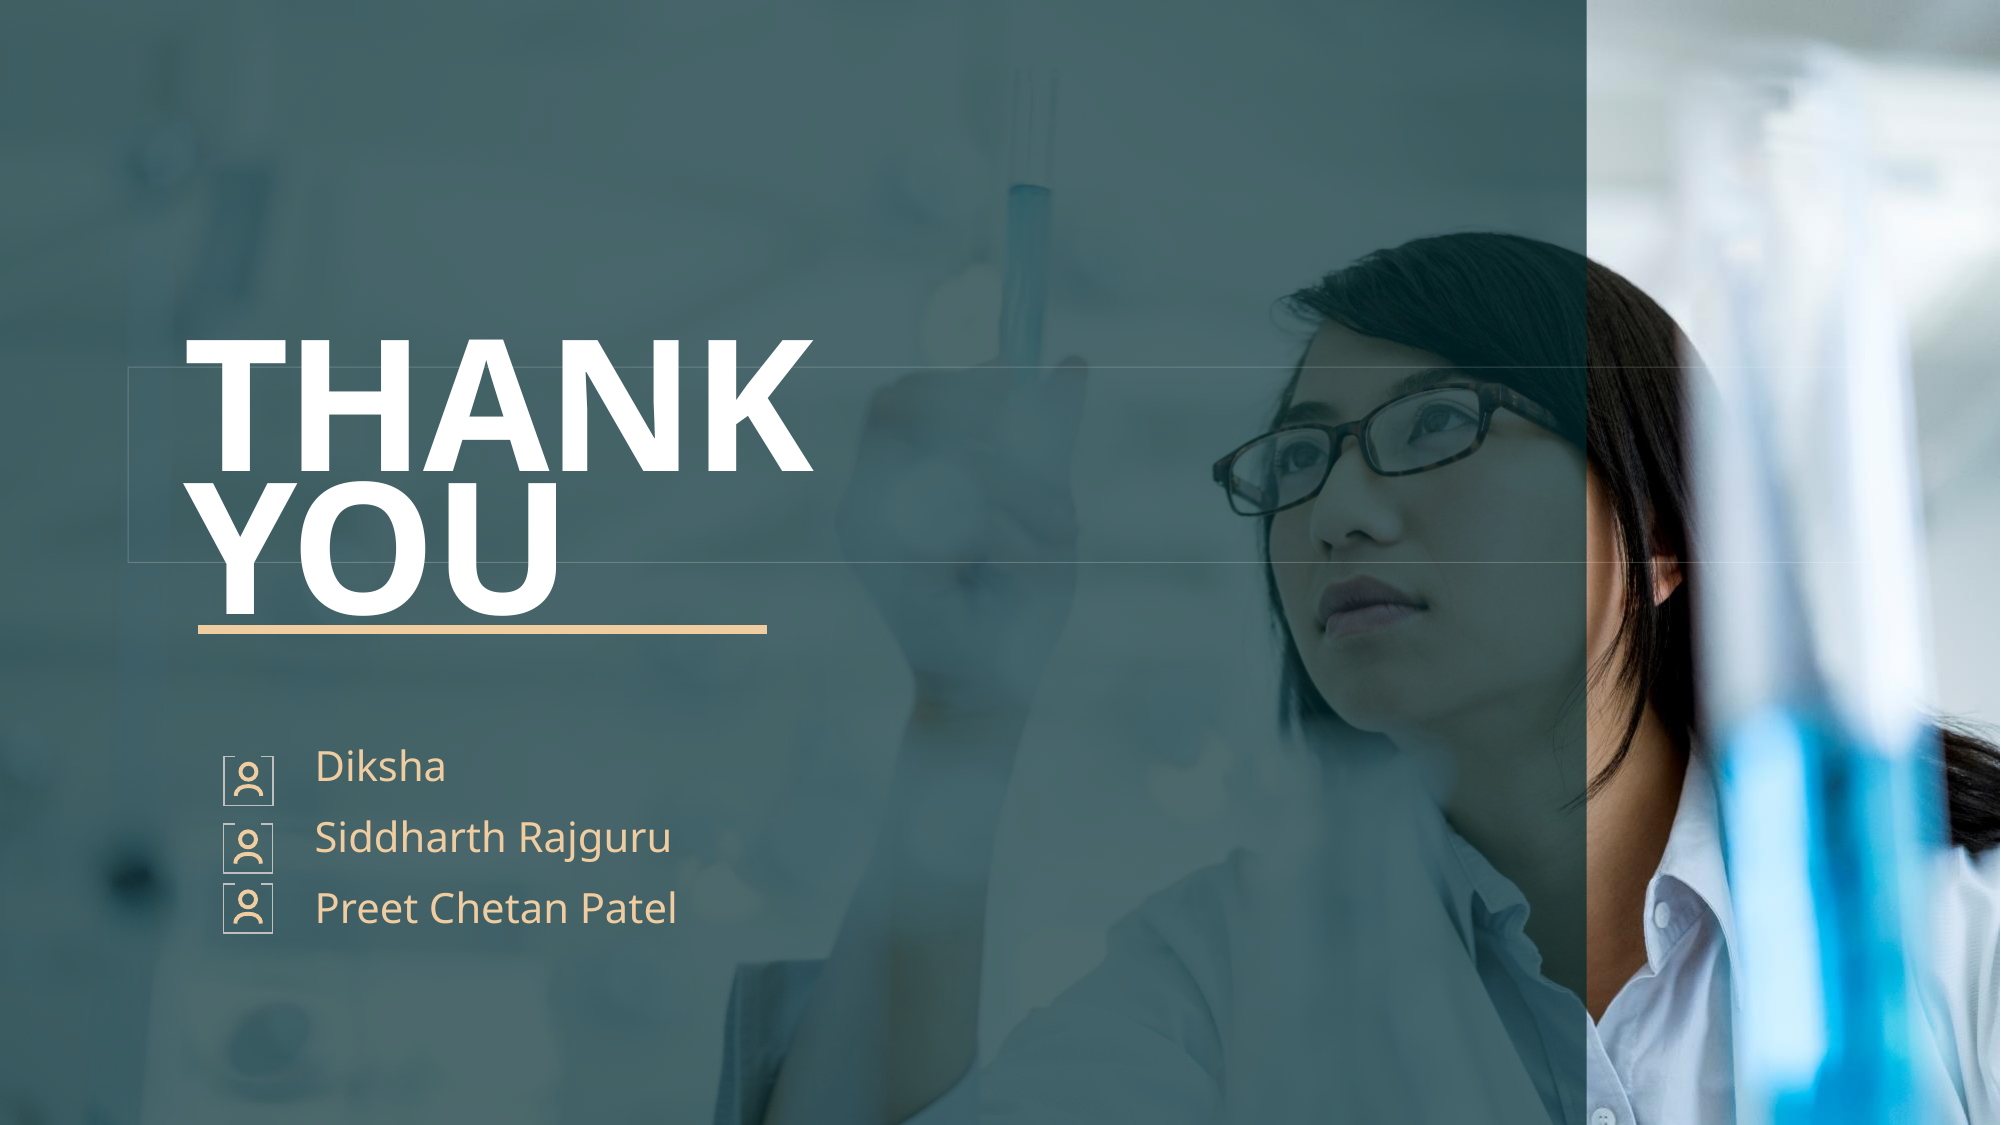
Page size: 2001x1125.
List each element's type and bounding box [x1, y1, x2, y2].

text_box [223, 824, 273, 873]
text_box [223, 884, 273, 933]
text_box [223, 756, 273, 806]
picture [0, 0, 2000, 1125]
